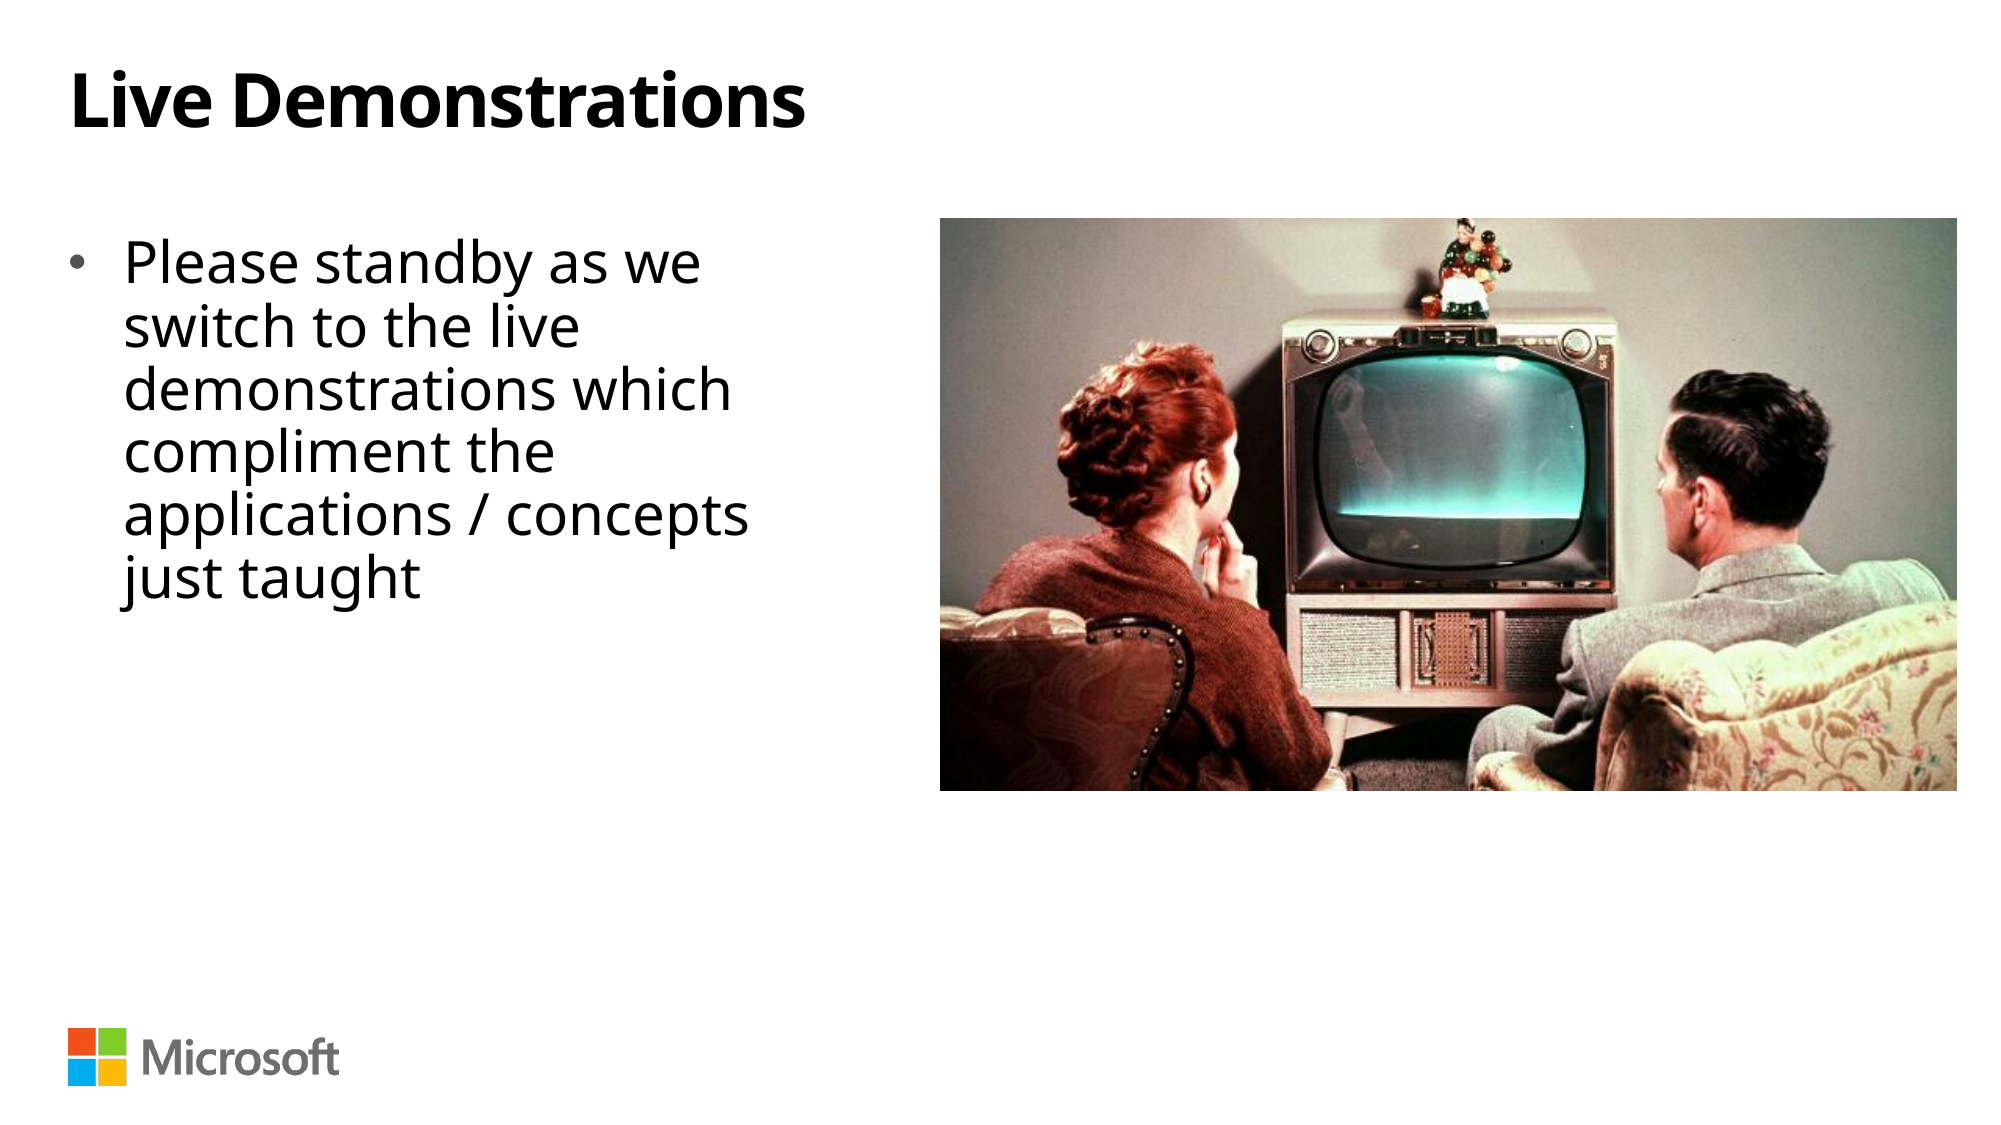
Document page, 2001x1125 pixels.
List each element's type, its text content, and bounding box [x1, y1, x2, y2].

picture [68, 1028, 339, 1086]
list Please standby as we switch to the live demonstrations which compliment the applications / concepts just taught [44, 218, 861, 925]
picture [940, 218, 1957, 791]
title Live Demonstrations [44, 47, 1957, 196]
